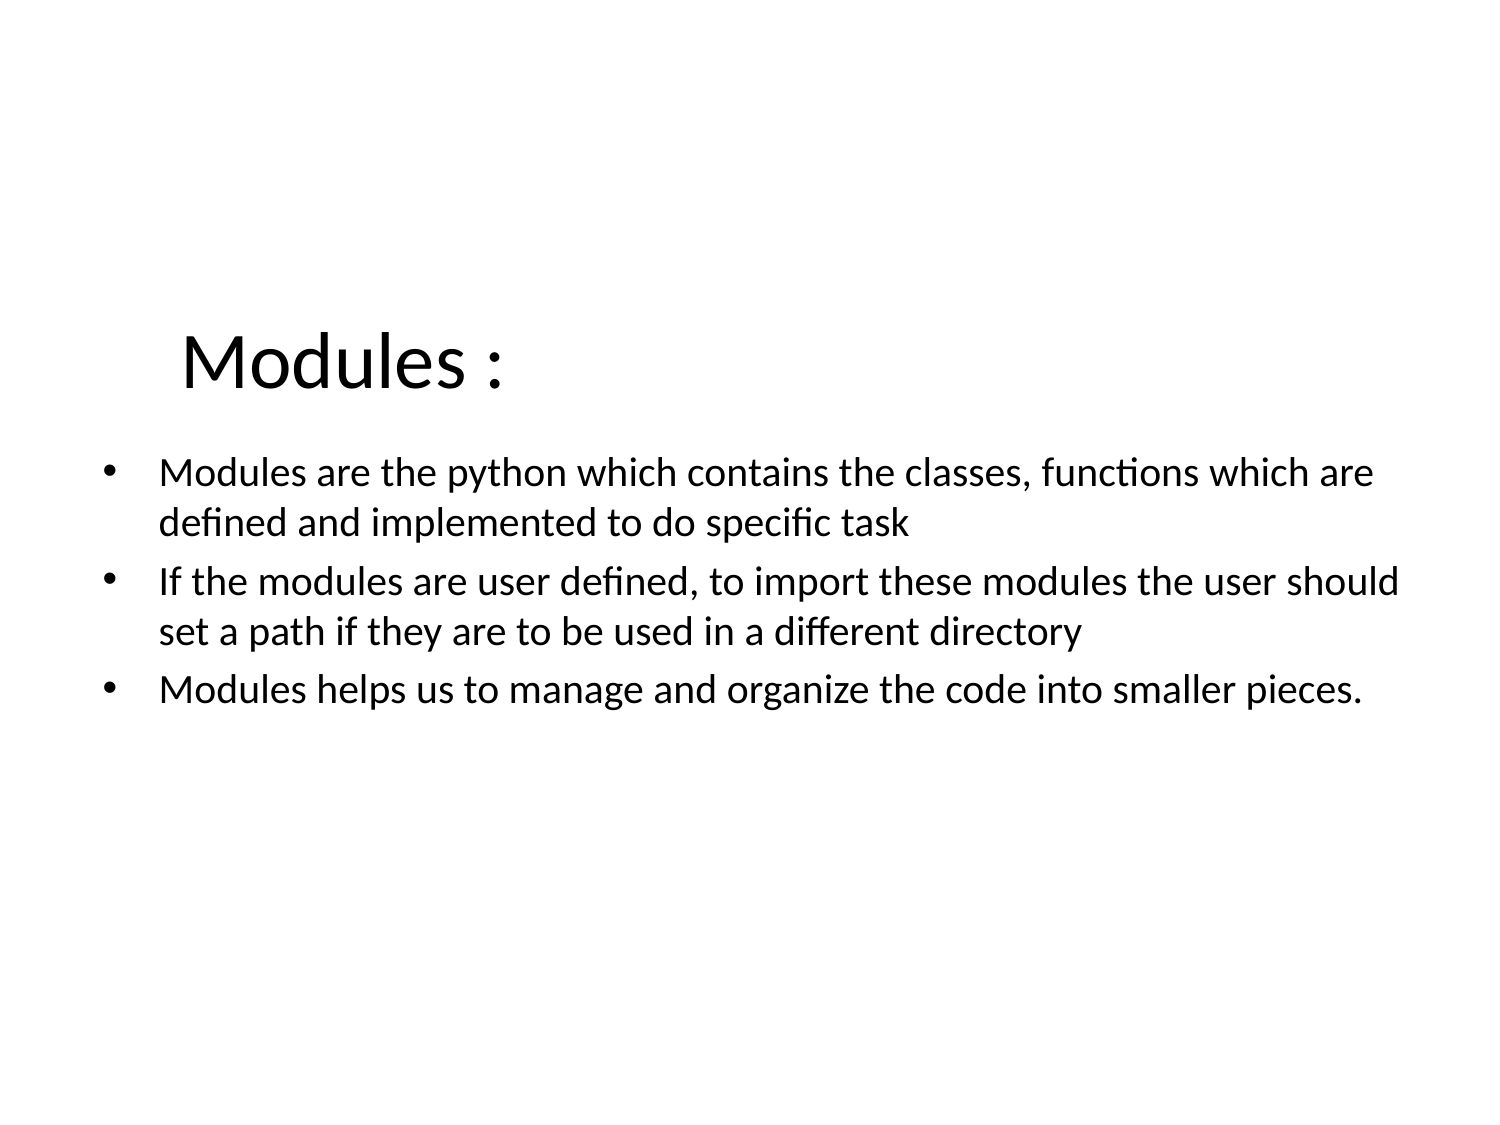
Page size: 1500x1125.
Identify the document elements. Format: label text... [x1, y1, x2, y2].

title Modules : [99, 299, 588, 413]
list Modules are the python which contains the classes, functions which are defined and implemented to do specific task If the modules are user defined, to import these modules the user should set a path if they are to be used in a different directory Modules helps us to manage and organize the code into smaller pieces. [87, 437, 1425, 1005]
